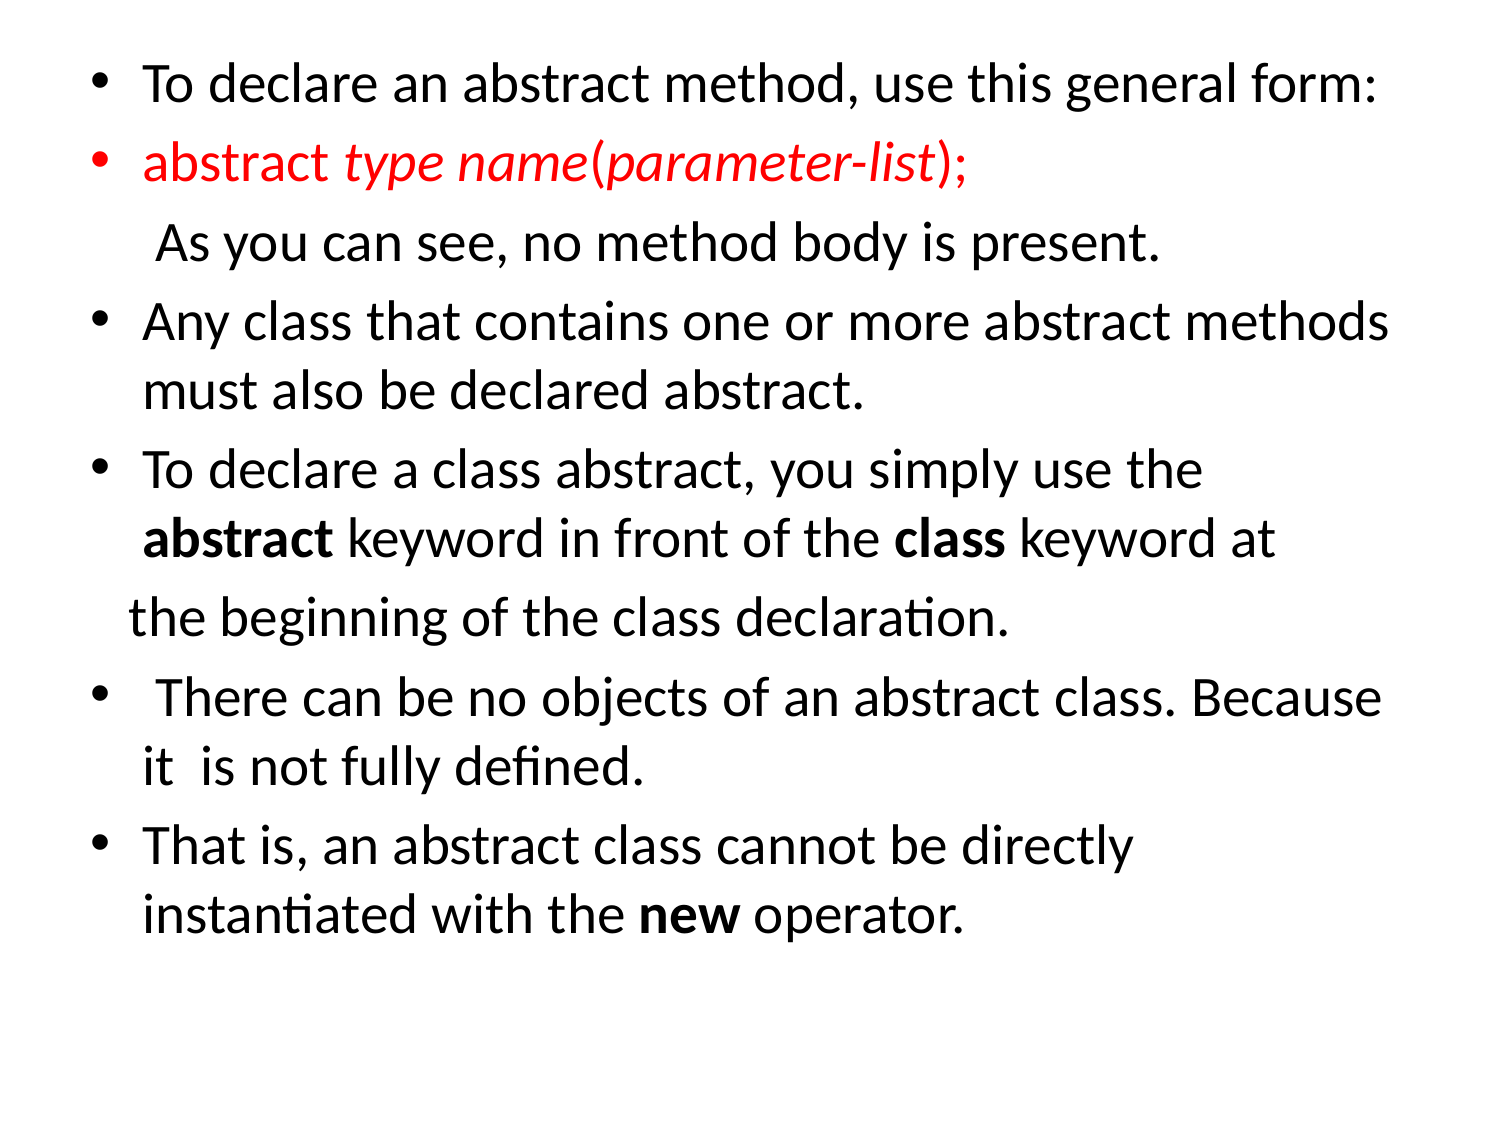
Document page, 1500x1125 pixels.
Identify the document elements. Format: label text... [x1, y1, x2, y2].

list To declare an abstract method, use this general form: abstract type name(parameter-list); As you can see, no method body is present. Any class that contains one or more abstract methods must also be declared abstract. To declare a class abstract, you simply use the abstract keyword in front of the class keyword at the beginning of the class declaration. There can be no objects of an abstract class. Because it is not fully defined. That is, an abstract class cannot be directly instantiated with the new operator. [75, 37, 1425, 1005]
